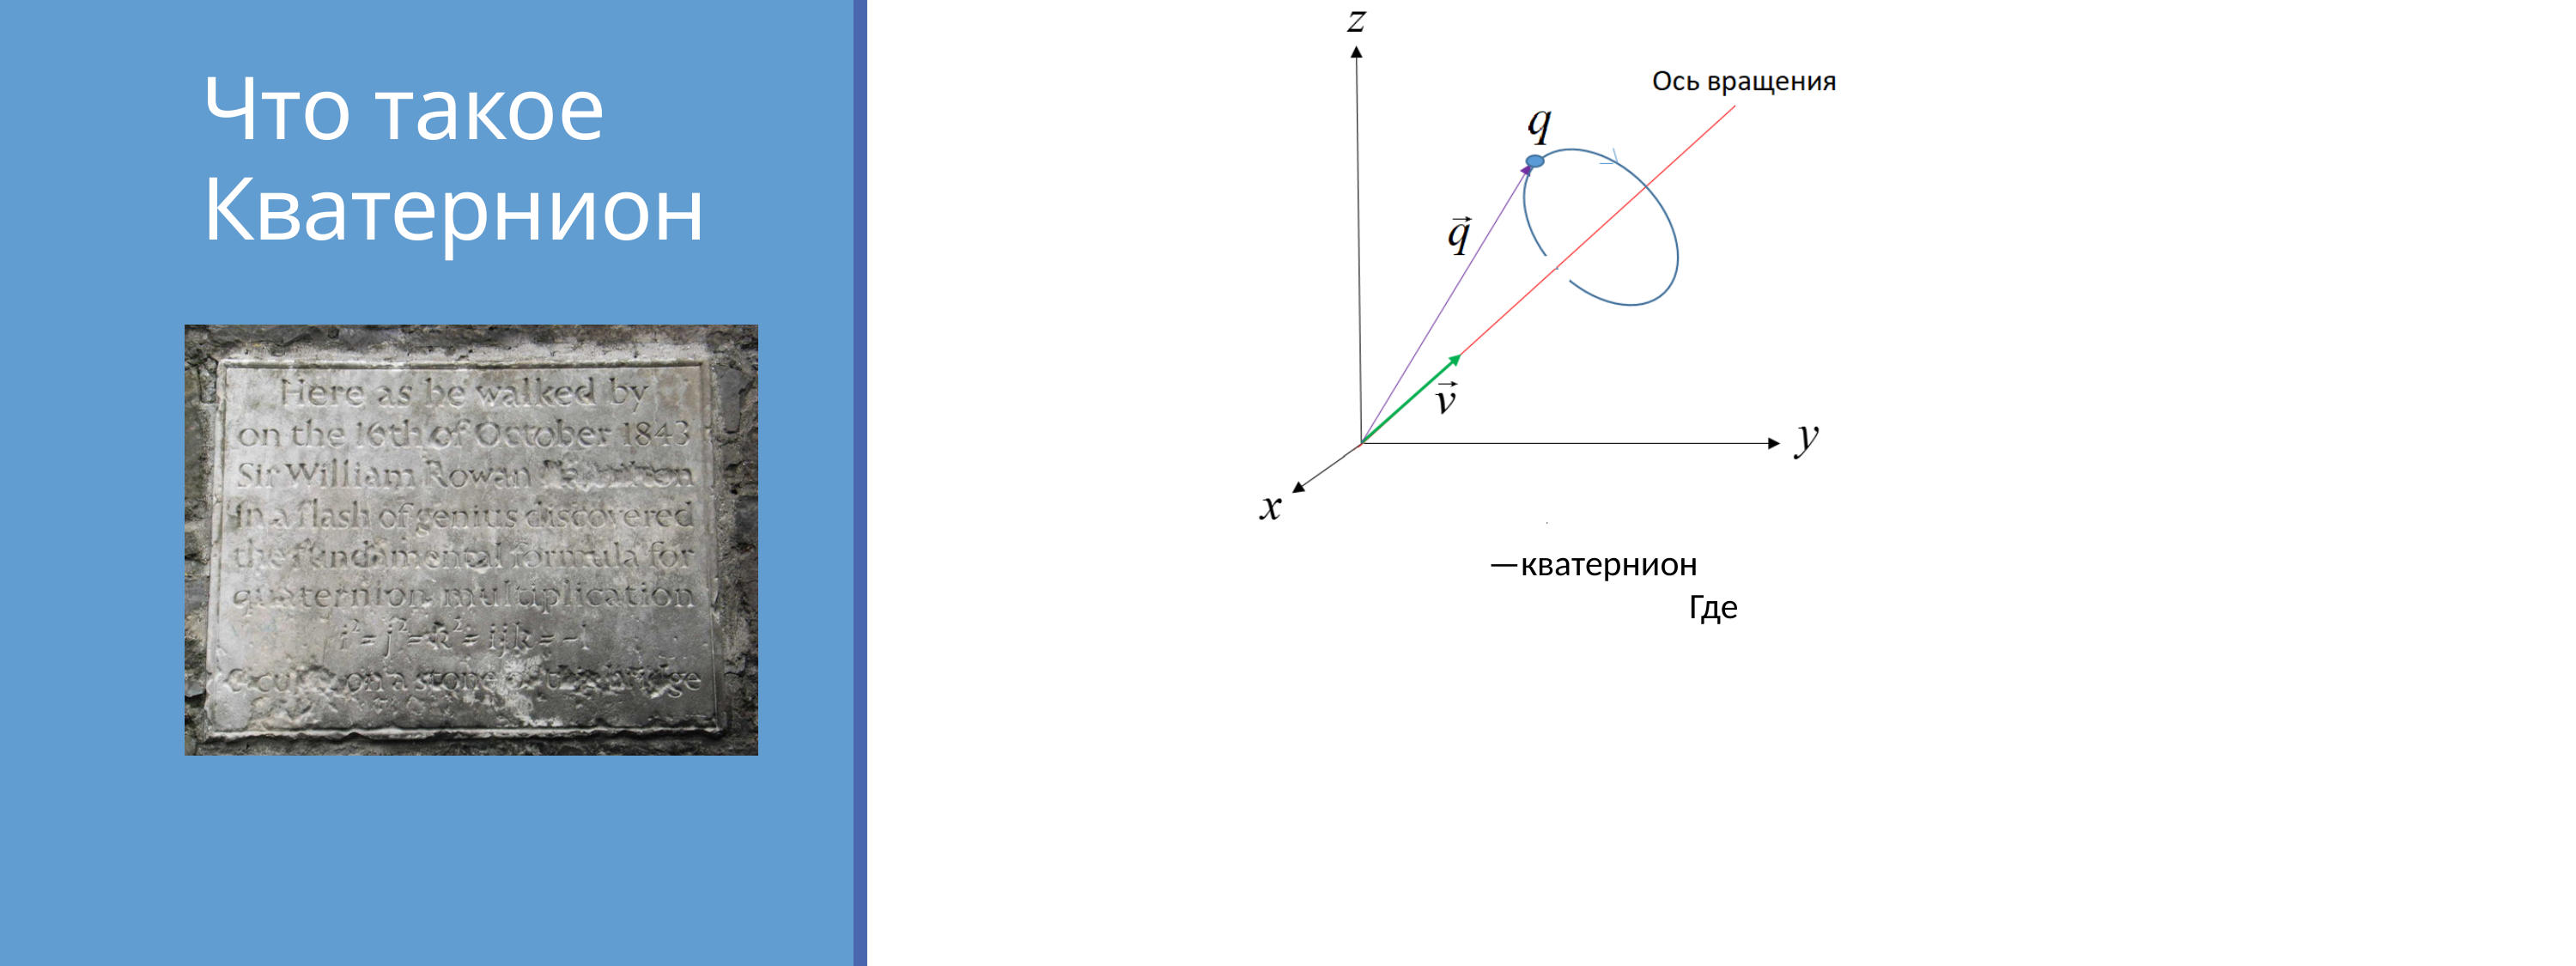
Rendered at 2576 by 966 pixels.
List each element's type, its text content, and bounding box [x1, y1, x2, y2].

title Что такое Кватернион [188, 50, 755, 267]
picture [184, 325, 759, 756]
picture [1255, 6, 1843, 526]
